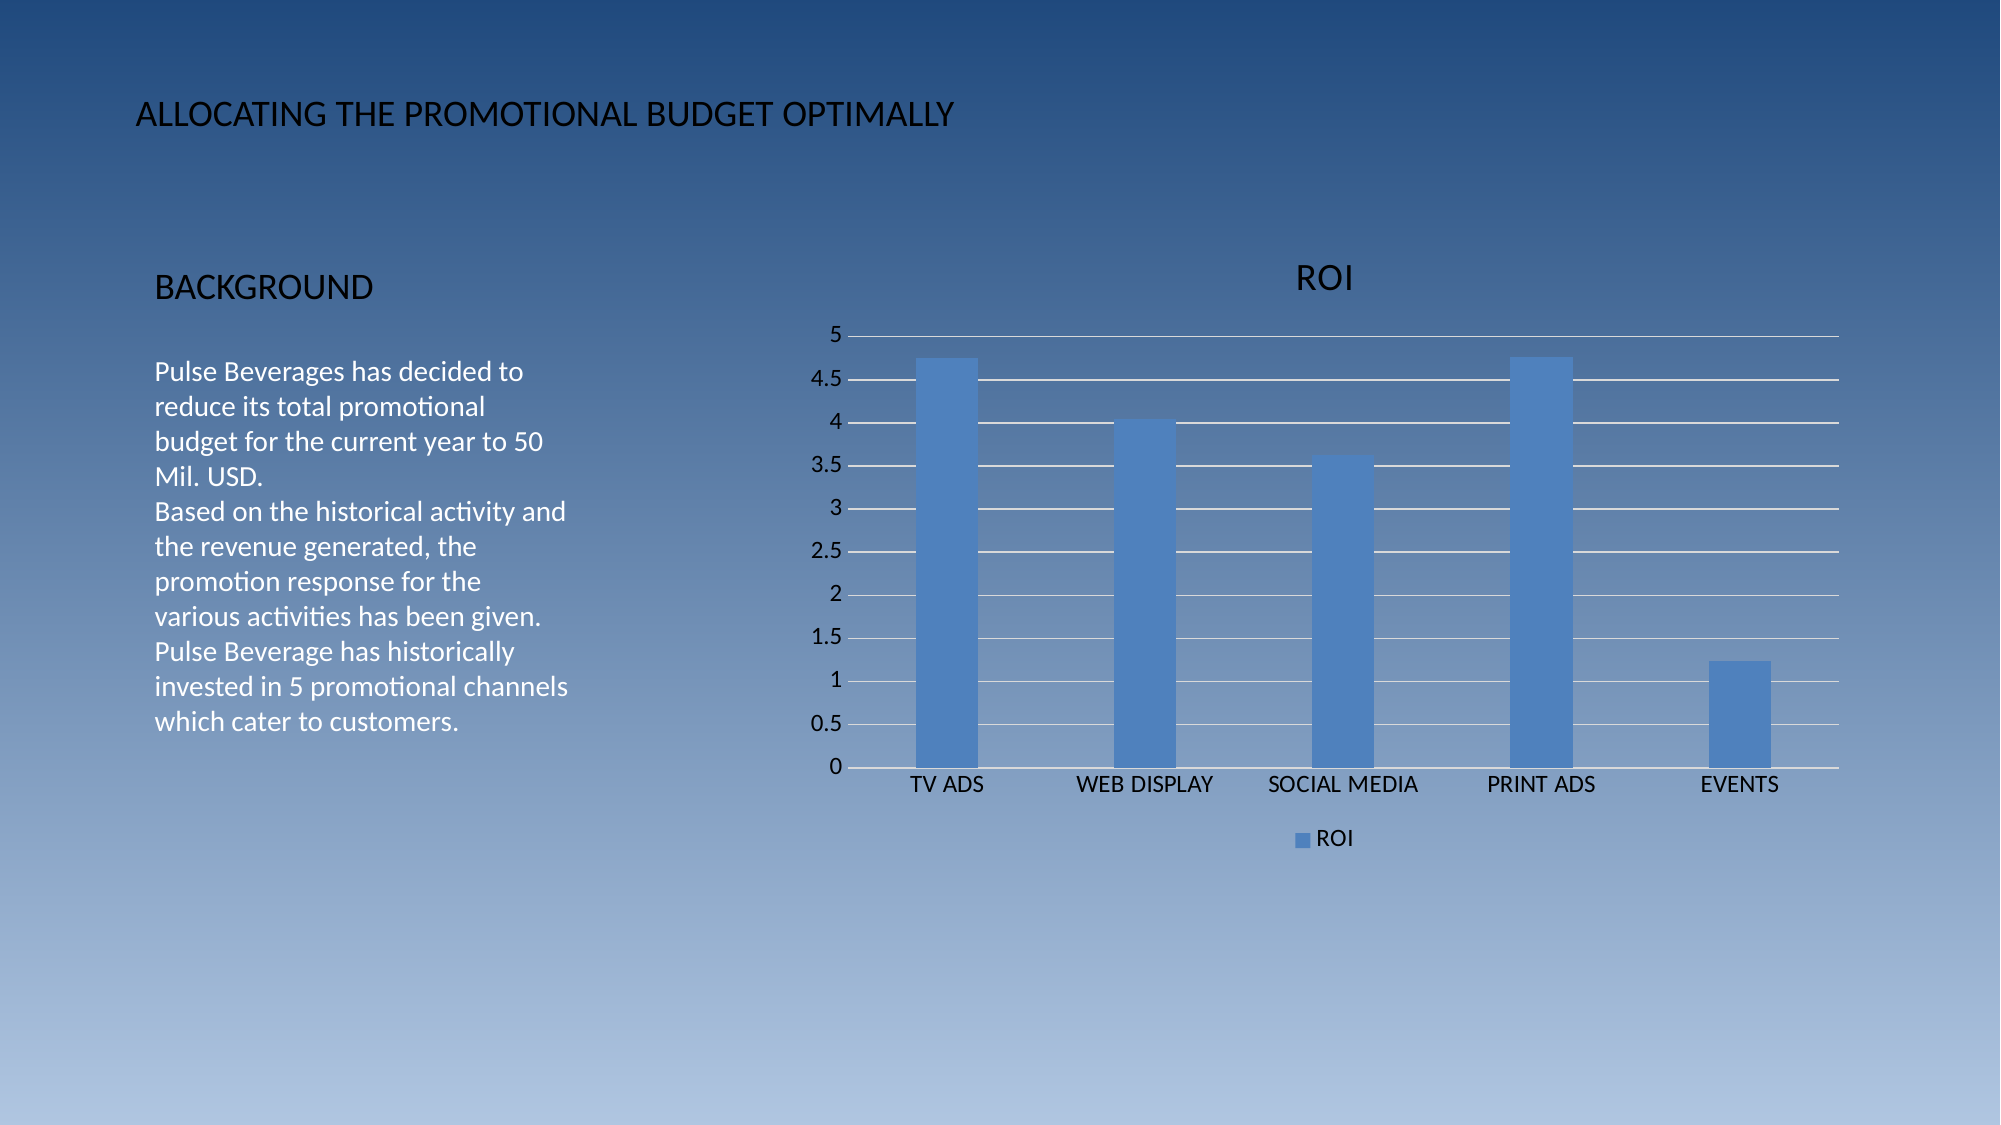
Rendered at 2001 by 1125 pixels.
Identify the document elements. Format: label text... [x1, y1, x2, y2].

chart [789, 228, 1861, 860]
text_box ALLOCATING THE PROMOTIONAL BUDGET OPTIMALLY [120, 81, 1155, 142]
text_box BACKGROUND Pulse Beverages has decided to reduce its total promotional budget for the current year to 50 Mil. USD. Based on the historical activity and the revenue generated, the promotion response for the various activities has been given. Pulse Beverage has historically invested in 5 promotional channels which cater to customers. [139, 254, 589, 780]
